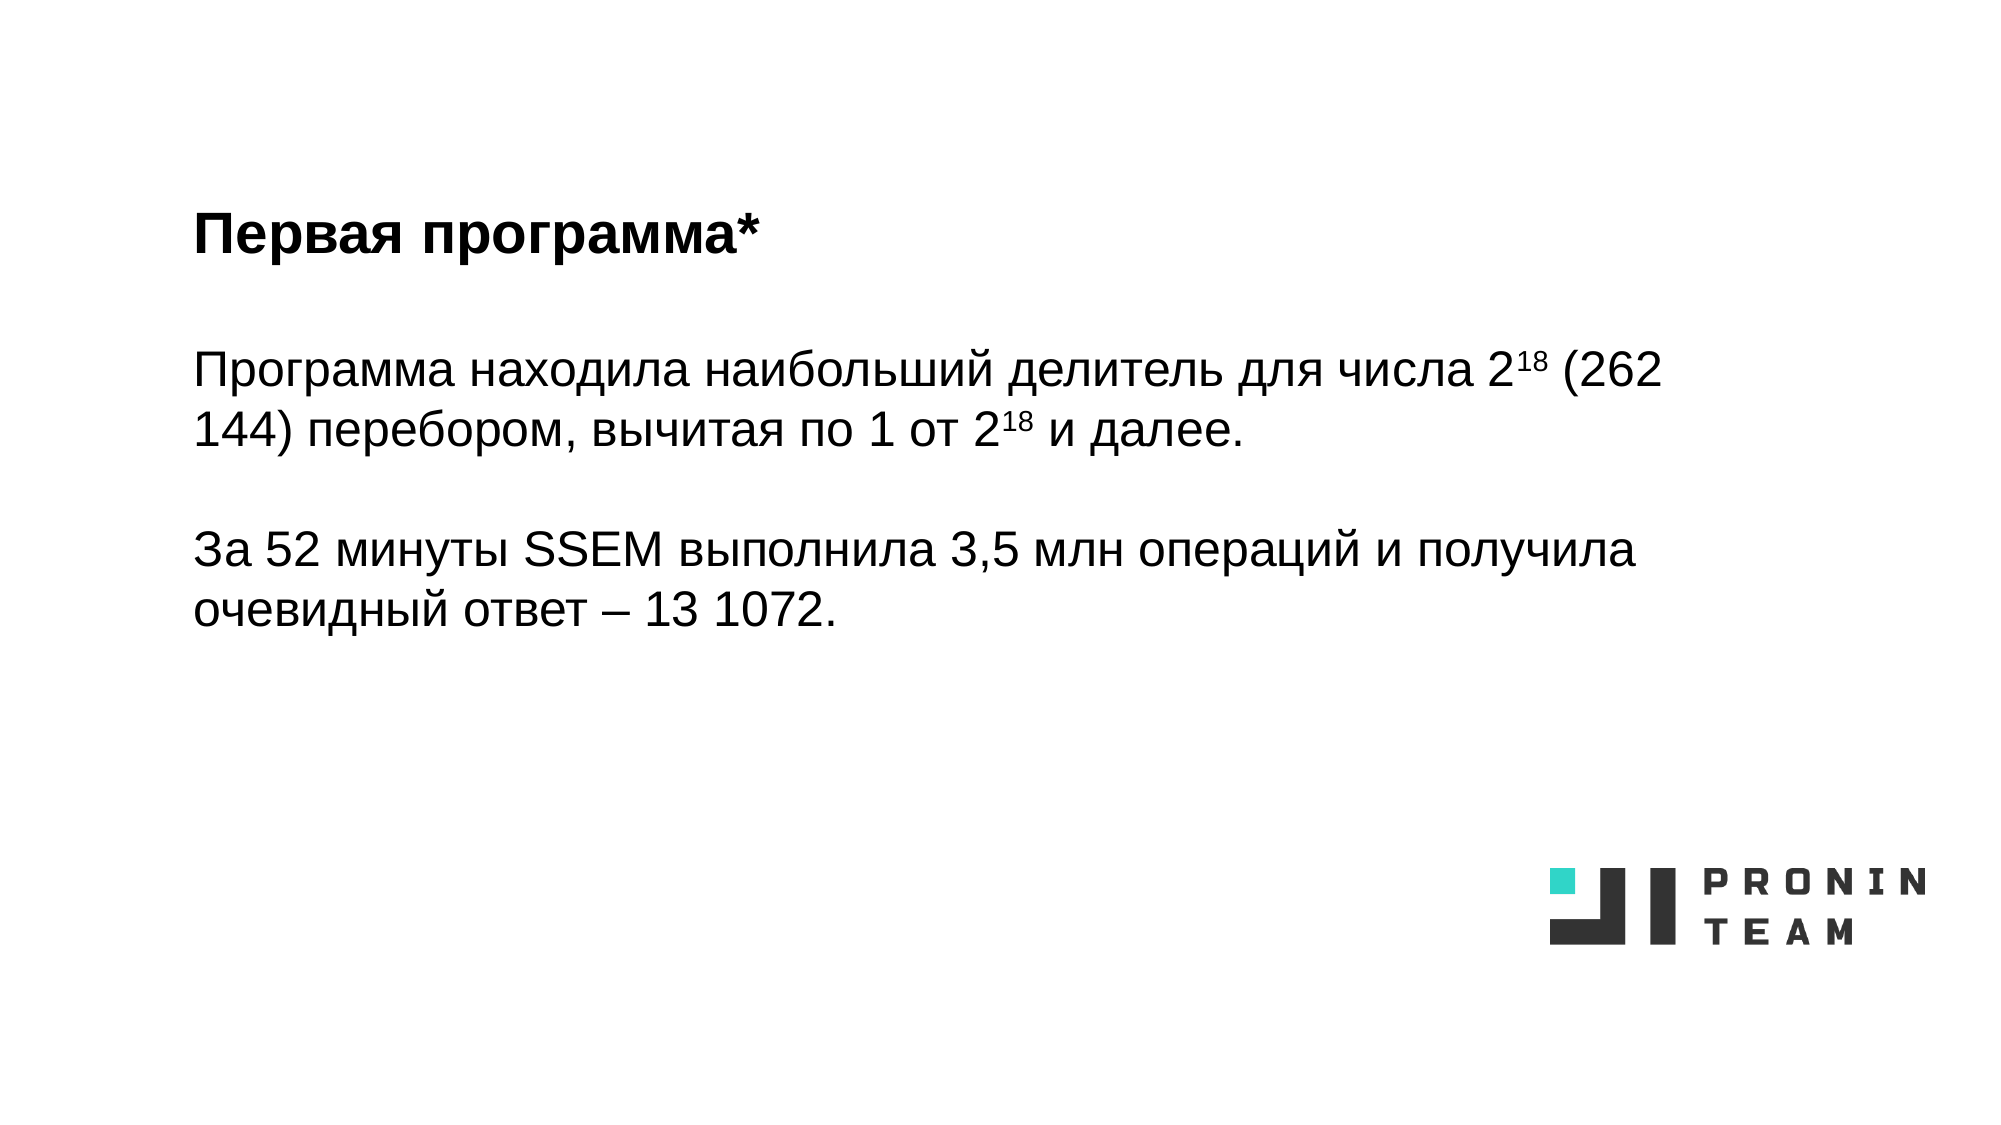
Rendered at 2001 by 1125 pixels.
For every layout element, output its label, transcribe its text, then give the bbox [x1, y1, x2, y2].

text_box Программа находила наибольший делитель для числа 218 (262 144) перебором, вычитая по 1 от 218 и далее. За 52 минуты SSEM выполнила 3,5 млн операций и получила очевидный ответ – 13 1072. [193, 336, 1687, 517]
picture [1549, 868, 1925, 945]
title Первая программа* [193, 195, 980, 297]
